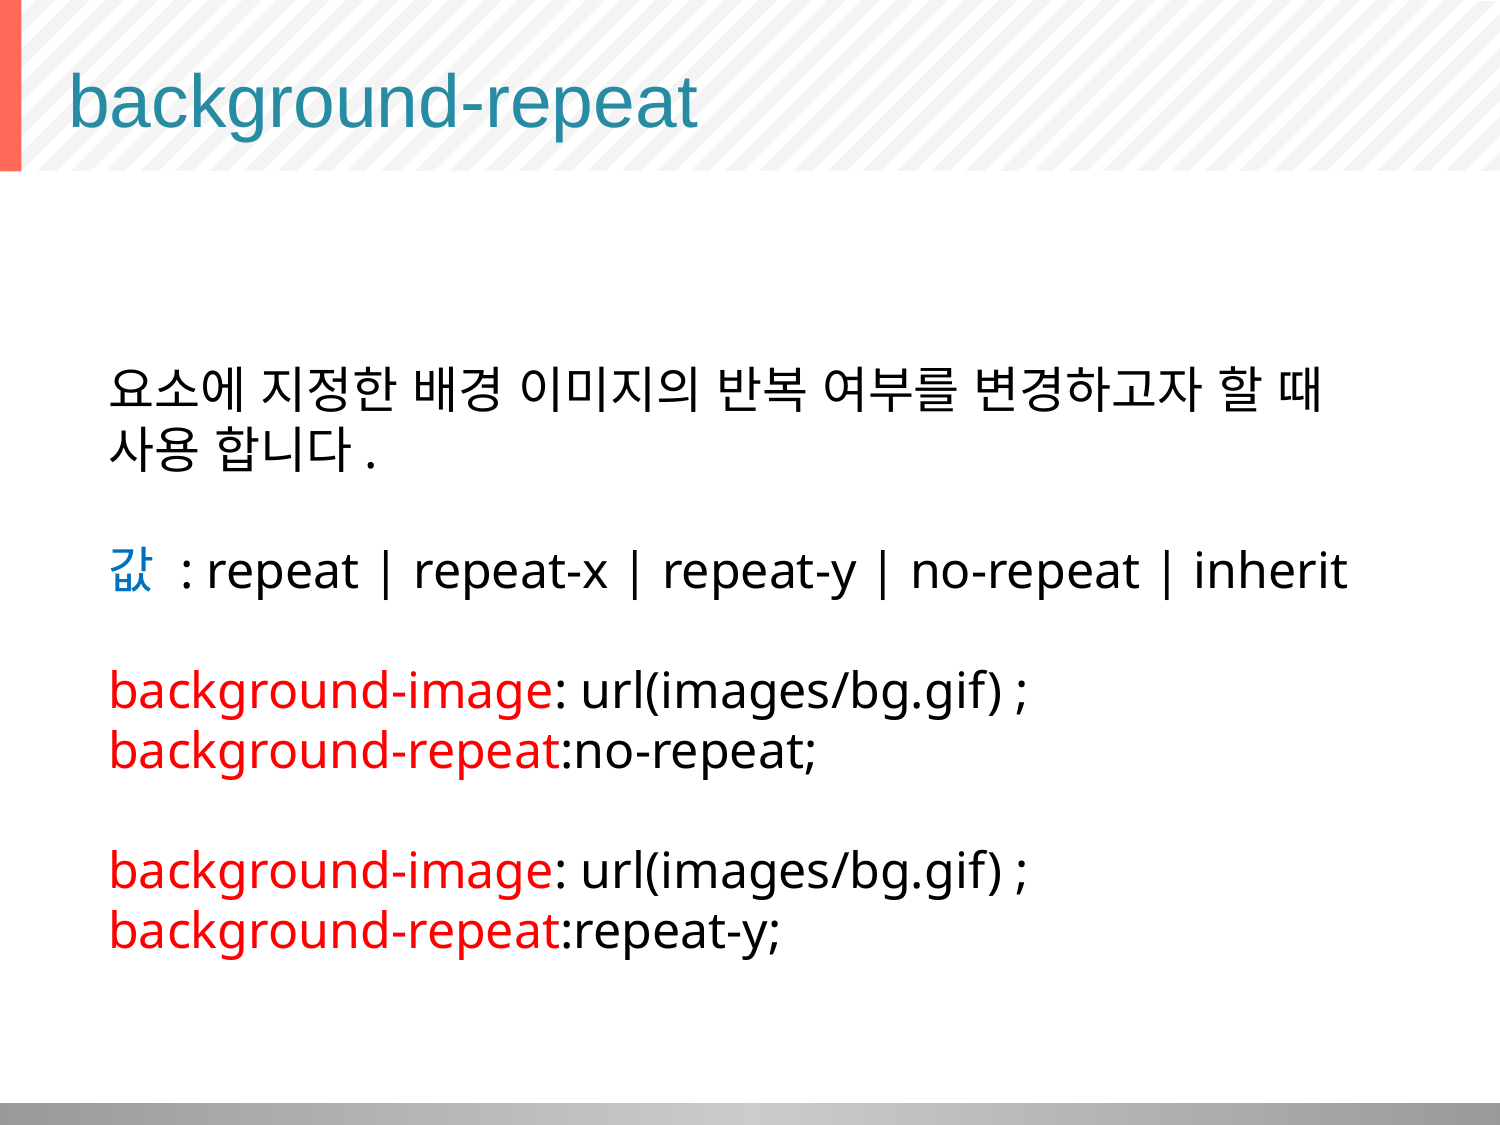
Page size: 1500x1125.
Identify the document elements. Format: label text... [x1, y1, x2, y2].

title background-repeat [53, 20, 1444, 175]
text_box 요소에 지정한 배경 이미지의 반복 여부를 변경하고자 할 때 사용 합니다. 값 : repeat | repeat-x | repeat-y | no-repeat | inherit background-image: url(images/bg.gif) ; background-repeat:no-repeat; background-image: url(images/bg.gif) ; background-repeat:repeat-y; [93, 351, 1430, 967]
